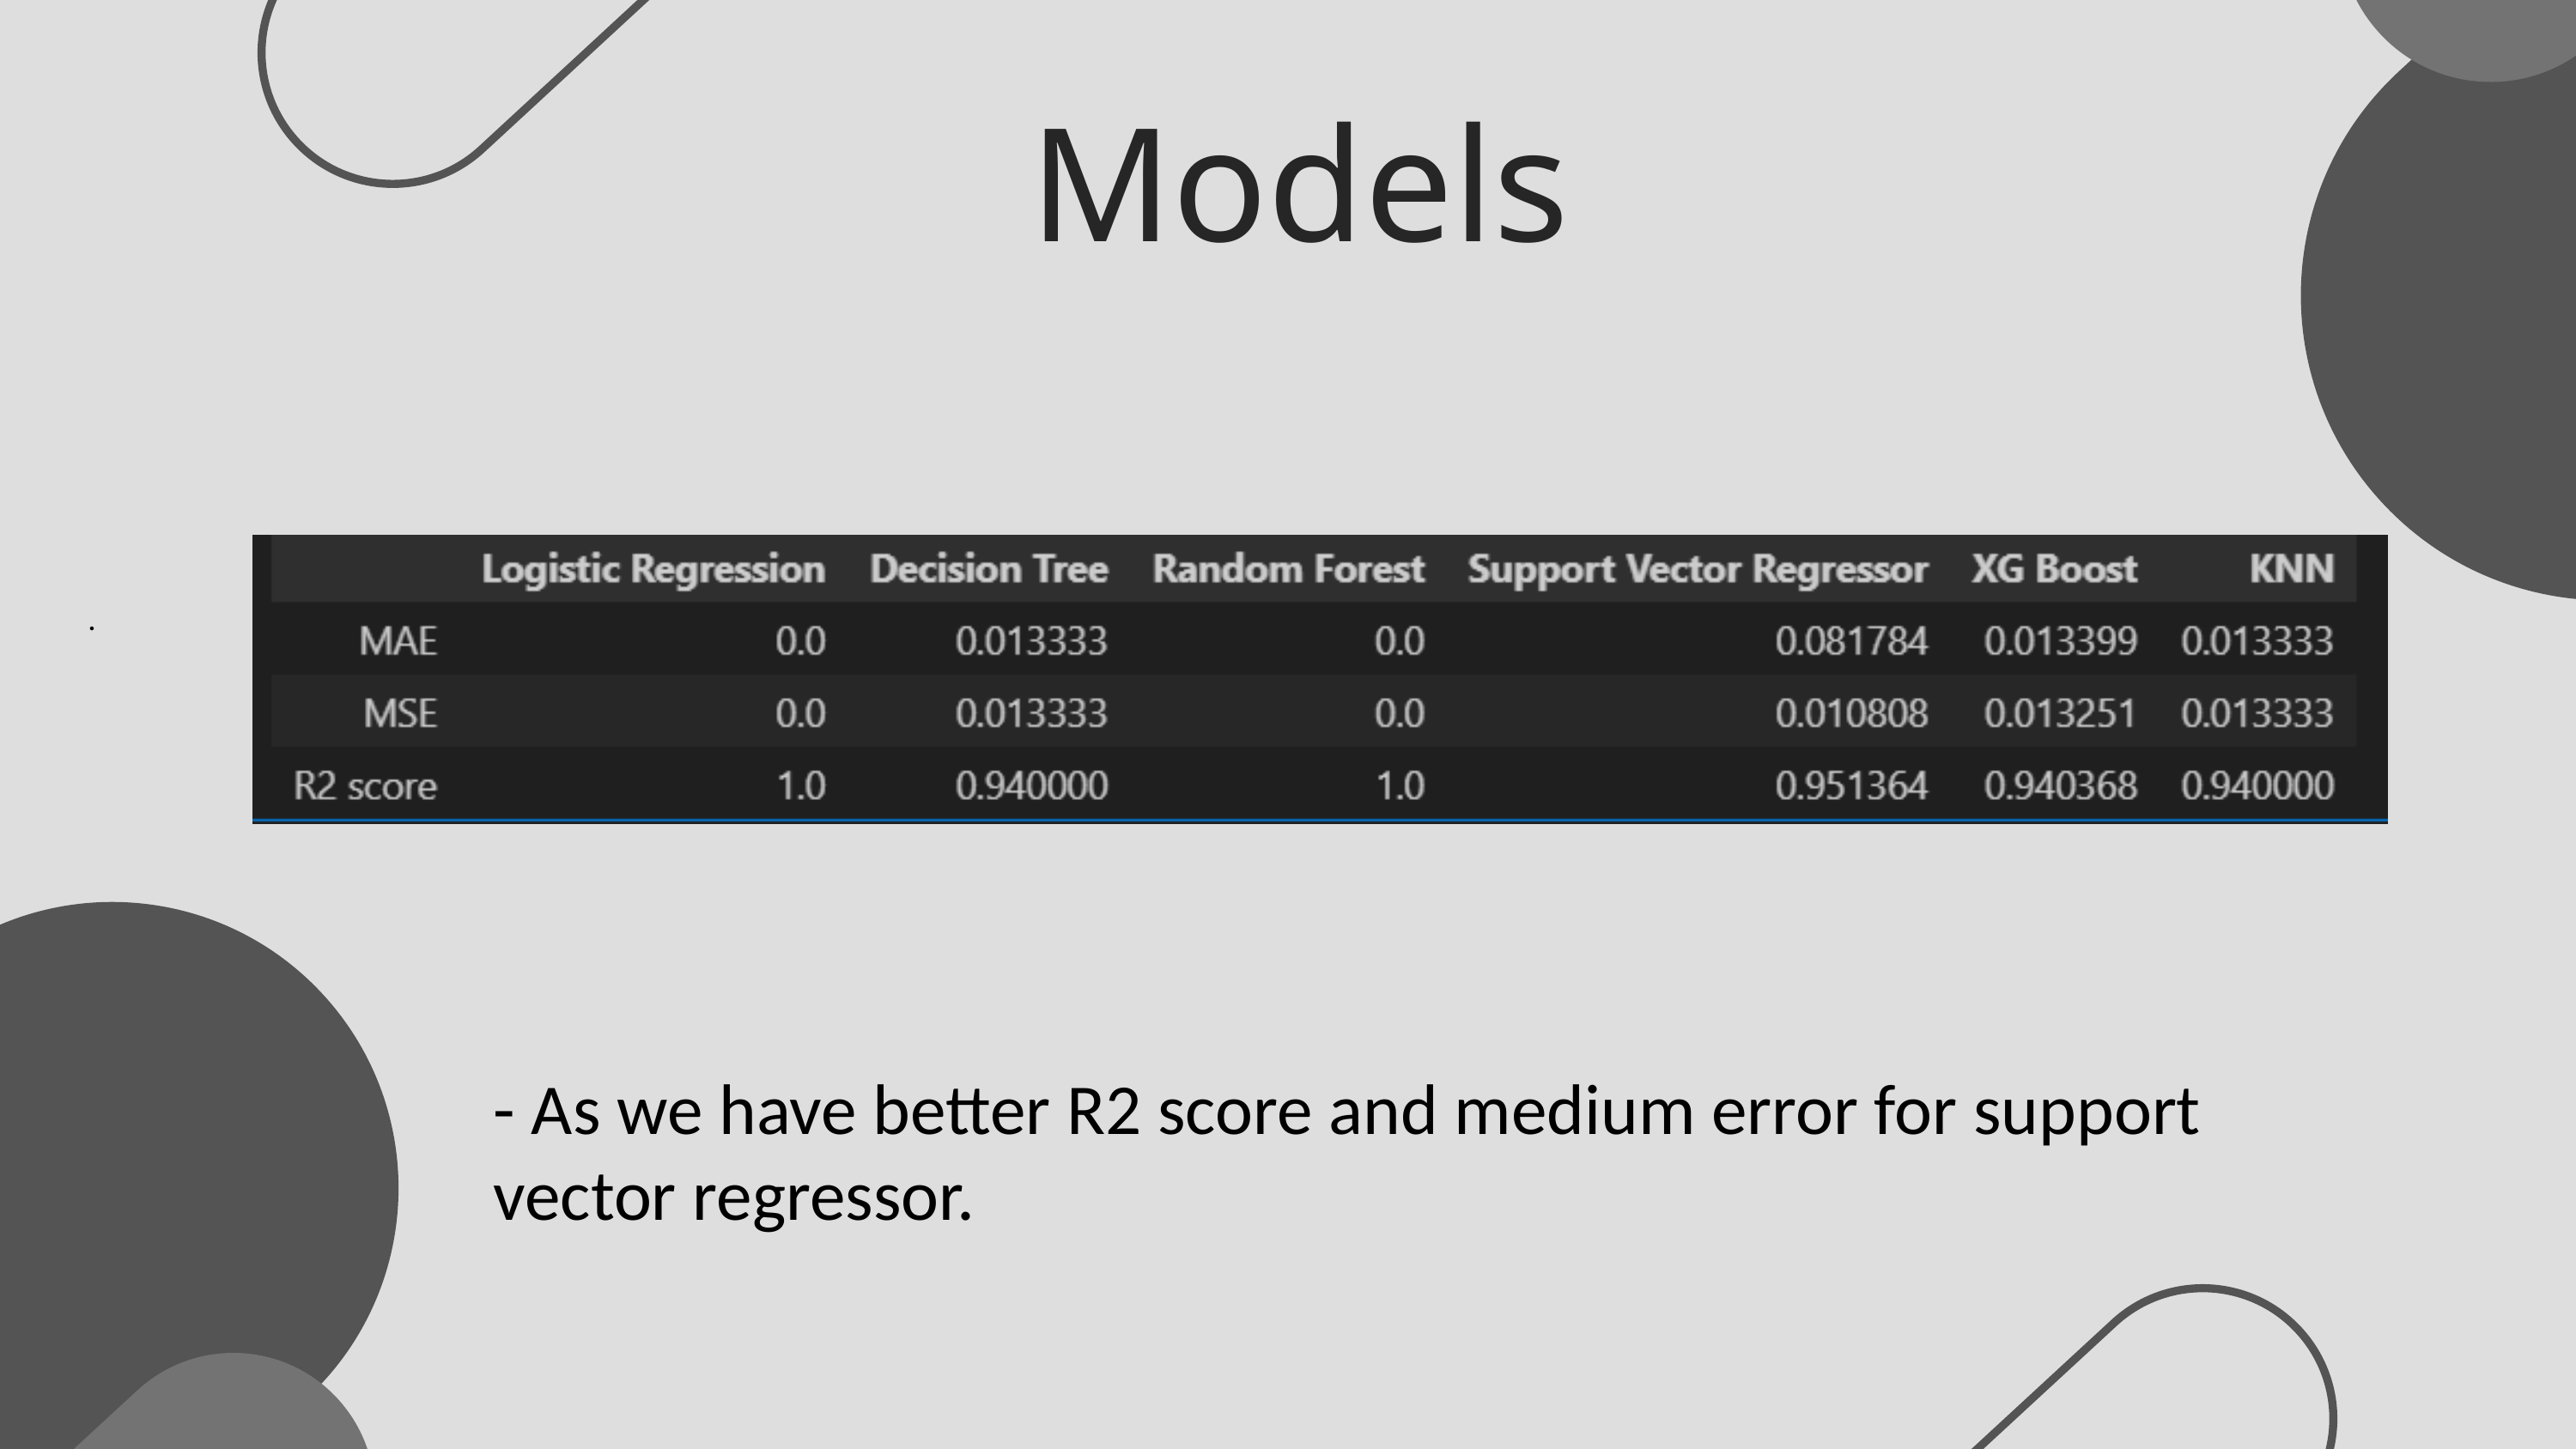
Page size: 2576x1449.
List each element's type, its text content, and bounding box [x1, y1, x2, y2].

text_box - As we have better R2 score and medium error for support vector regressor. [481, 1056, 2375, 1241]
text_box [1844, 1376, 2368, 1449]
picture [252, 535, 2388, 824]
text_box Models [568, 112, 2031, 433]
text_box . [75, 591, 249, 644]
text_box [226, 0, 752, 95]
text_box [0, 1095, 475, 1449]
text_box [2220, 0, 2576, 394]
